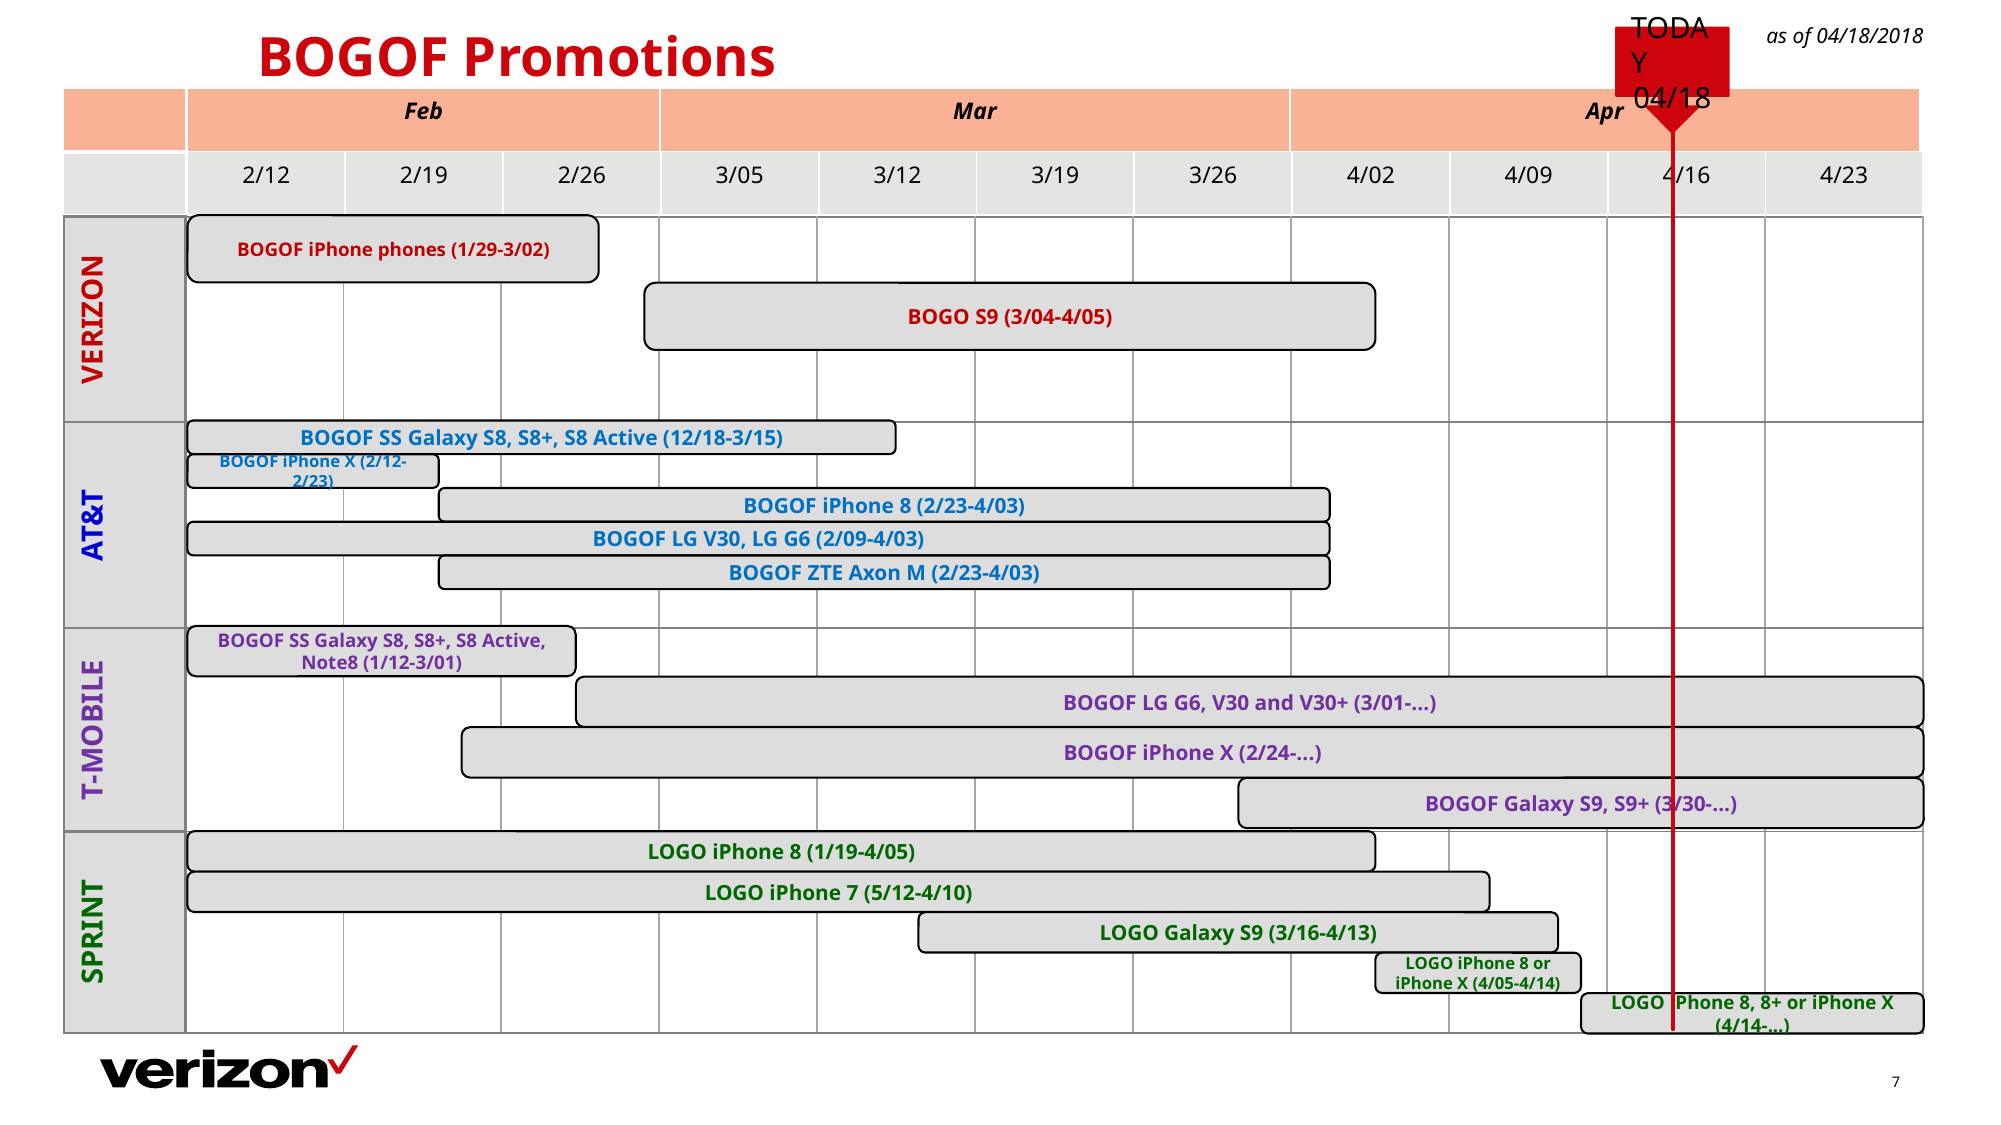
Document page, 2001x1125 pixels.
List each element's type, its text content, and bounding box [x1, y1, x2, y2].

table_cell [502, 456, 658, 486]
text_box BOGOF Galaxy S9, S9+ (3/30-...) [1675, 776, 1925, 830]
table_cell [1766, 423, 1922, 627]
text_box BOGOF iPhone 8 (2/23-4/03) [437, 486, 1331, 522]
table_cell [344, 914, 500, 1032]
table_header [976, 351, 1132, 421]
table_cell [344, 678, 500, 830]
table_cell [344, 456, 500, 520]
table_cell [502, 629, 658, 726]
table_cell SPRINT [65, 833, 184, 1032]
text_box BOGOF SS Galaxy S8, S8+, S8 Active, Note8 (1/12-3/01) [186, 624, 577, 678]
table_header 4/16 [1675, 152, 1765, 214]
table_cell [818, 629, 974, 675]
table_cell [187, 674, 343, 831]
text_box as of 04/18/2018 [1751, 15, 1939, 55]
table_header [187, 278, 343, 421]
table_cell [344, 557, 500, 624]
table_header Apr [1291, 89, 1671, 151]
table_header 4/16 [1609, 152, 1671, 214]
table_header [64, 89, 185, 150]
table_header [1134, 351, 1290, 421]
table_cell [502, 914, 658, 1032]
table_header Feb [188, 89, 659, 151]
table_header 4/23 [1766, 152, 1922, 214]
table_header [1766, 218, 1922, 421]
table_header [976, 218, 1132, 281]
text_box BOGOF iPhone X (2/24-...) [460, 726, 1671, 779]
table_cell [976, 954, 1132, 1032]
text_box BOGOF iPhone X (2/12-2/23) [186, 453, 440, 489]
table_cell [1766, 832, 1922, 993]
text_box BOGO S9 (3/04-4/05) [643, 281, 1377, 351]
table_cell [187, 910, 343, 1032]
text_box LOGO iPhone 8 or iPhone X (4/05-4/14) [1374, 951, 1583, 995]
text_box BOGOF ZTE Axon M (2/23-4/03) [437, 554, 1331, 591]
table_cell [1450, 832, 1606, 1032]
table_header 2/12 [188, 152, 344, 214]
table_cell [818, 591, 974, 627]
text_box BOGOF Promotions [242, 14, 793, 87]
text_box LOGO iPhone 8 (1/19-4/05) [186, 830, 1377, 871]
table_cell [1766, 629, 1922, 677]
table_cell [818, 914, 974, 1032]
table_cell [502, 779, 658, 830]
table_cell [187, 487, 343, 523]
table_cell [1134, 629, 1290, 675]
table_header [660, 351, 816, 419]
table_cell [660, 591, 816, 627]
table_header 3/05 [662, 152, 818, 214]
table_cell [64, 154, 185, 214]
table_cell [502, 591, 658, 627]
table_cell [1450, 423, 1606, 627]
table_cell [1375, 832, 1448, 870]
table_header [502, 218, 658, 419]
table_cell [976, 779, 1132, 830]
text_box [1671, 133, 1675, 1031]
table_cell [660, 456, 816, 486]
text_box LOGO iPhone 8, 8+ or iPhone X (4/14-...) [1579, 992, 1925, 1035]
text_box LOGO iPhone 7 (5/12-4/10) [186, 870, 1491, 914]
table_cell [818, 779, 974, 830]
table_cell [1134, 591, 1290, 627]
text_box BOGOF SS Galaxy S8, S8+, S8 Active (12/18-3/15) [186, 419, 897, 456]
text_box BOGOF LG G6, V30 and V30+ (3/01-...) [574, 675, 1671, 726]
table_cell [1608, 832, 1671, 992]
slide_number 7 [1850, 1053, 1900, 1091]
table_header VERIZON [65, 218, 184, 421]
text_box BOGOF iPhone phones (1/29-3/02) [186, 214, 600, 284]
table_cell [1292, 423, 1448, 627]
table_header [1134, 218, 1290, 281]
table_header 3/12 [820, 152, 976, 214]
table_cell T-MOBILE [65, 629, 184, 830]
table_header 3/19 [977, 152, 1133, 214]
table_header Apr [1675, 89, 1919, 151]
table_cell [818, 423, 974, 486]
table_header [1292, 218, 1448, 421]
table_cell [976, 423, 1132, 486]
table_header [818, 218, 974, 281]
table_header 4/02 [1293, 152, 1449, 214]
text_box BOGOF LG G6, V30 and V30+ (3/01-...) [1675, 675, 1925, 727]
table_cell [1675, 423, 1764, 627]
table_cell [1292, 629, 1448, 675]
table_header 4/09 [1451, 152, 1607, 214]
table_cell [1292, 954, 1448, 1032]
text_box BOGOF LG V30, LG G6 (2/09-4/03) [186, 520, 1331, 557]
table_header 2/19 [346, 152, 502, 214]
table_cell [1675, 629, 1764, 675]
table_cell AT&T [65, 423, 184, 627]
table_header [660, 218, 816, 281]
table_header [1450, 218, 1606, 421]
table_cell [1134, 423, 1290, 486]
text_box LOGO Galaxy S9 (3/16-4/13) [917, 911, 1560, 954]
table_header 3/26 [1135, 152, 1291, 214]
table_header [344, 284, 500, 419]
table_cell [660, 914, 816, 1032]
table_cell [187, 554, 343, 627]
table_cell [976, 629, 1132, 675]
table_cell [1608, 629, 1671, 675]
table_header [1608, 218, 1671, 421]
table_cell [1134, 779, 1245, 830]
text_box TODAY 04/18 [1615, 26, 1730, 134]
table_cell [1450, 629, 1606, 675]
table_header [1675, 218, 1764, 421]
text_box BOGOF iPhone X (2/24-...) [1675, 726, 1925, 778]
table_cell [660, 629, 816, 675]
table_cell [660, 779, 816, 830]
table_cell [976, 591, 1132, 627]
text_box BOGOF Galaxy S9, S9+ (3/30-...) [1237, 776, 1671, 830]
table_cell [1134, 954, 1290, 1032]
table_header [818, 351, 974, 421]
table_header Mar [661, 89, 1289, 151]
table_header 2/26 [504, 152, 660, 214]
table_cell [1608, 423, 1671, 627]
table_cell [1675, 832, 1764, 992]
